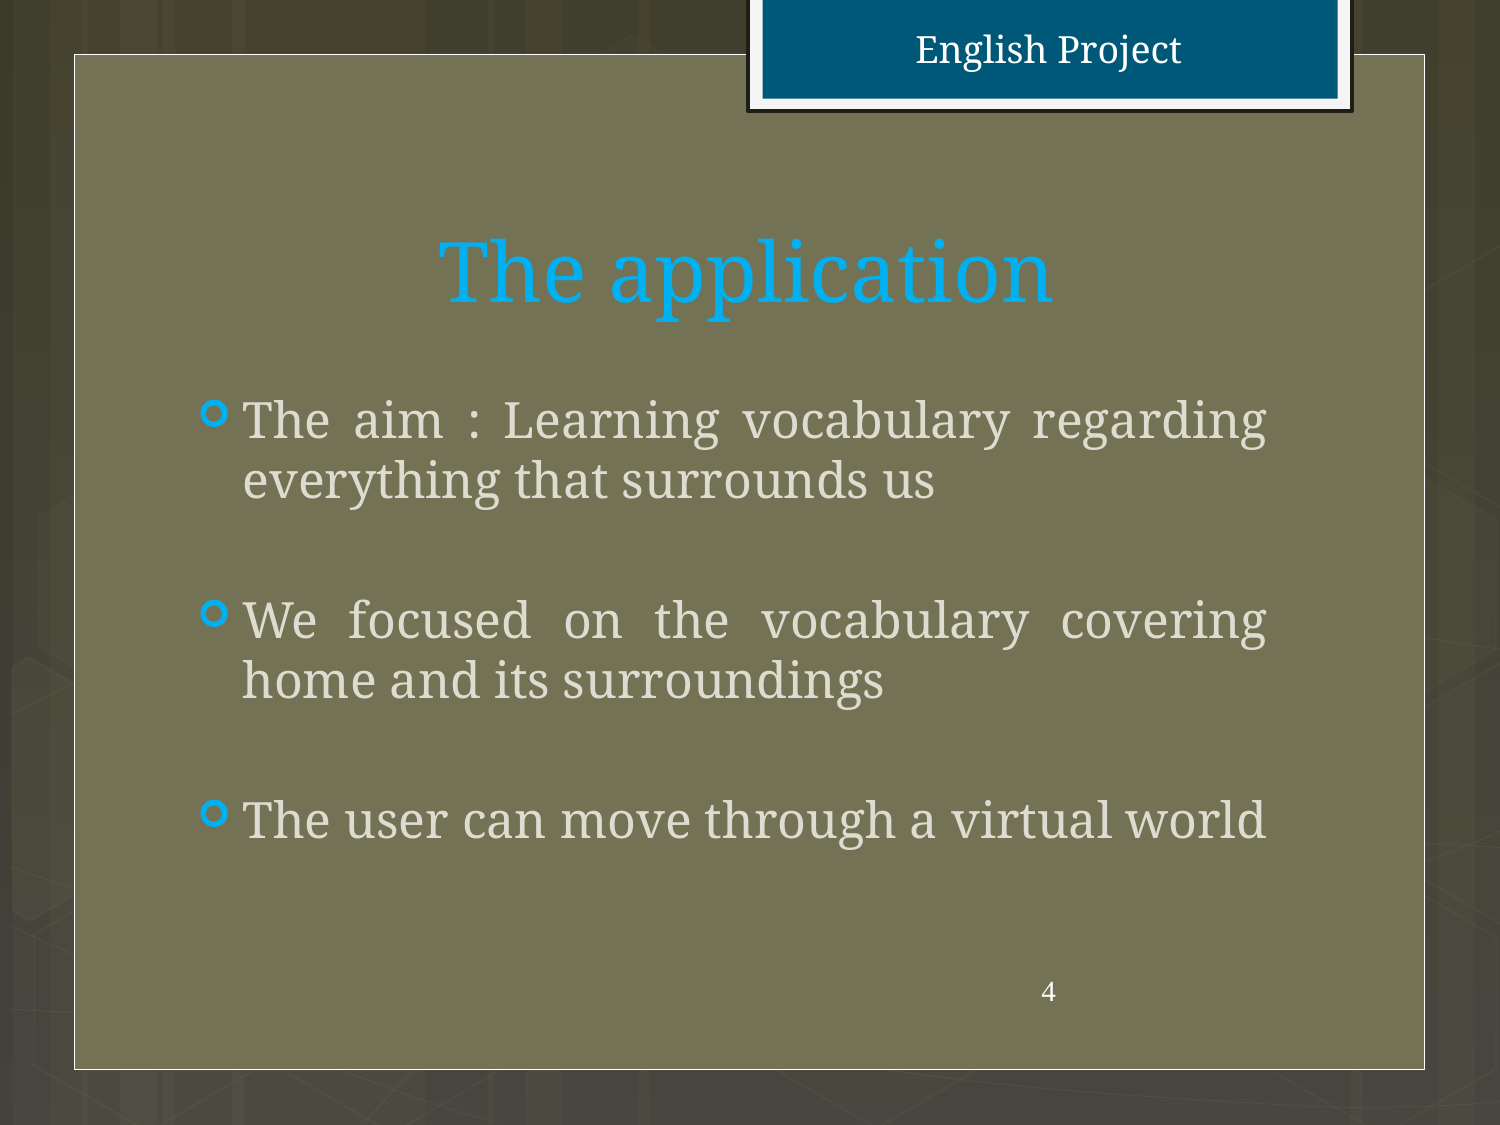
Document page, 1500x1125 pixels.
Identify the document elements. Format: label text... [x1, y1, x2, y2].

title The application [171, 160, 1324, 327]
footer 4 [761, 960, 1336, 1020]
list The aim : Learning vocabulary regarding everything that surrounds us We focused on the vocabulary covering home and its surroundings The user can move through a virtual world [171, 381, 1283, 957]
text_box English Project [900, 19, 1198, 79]
